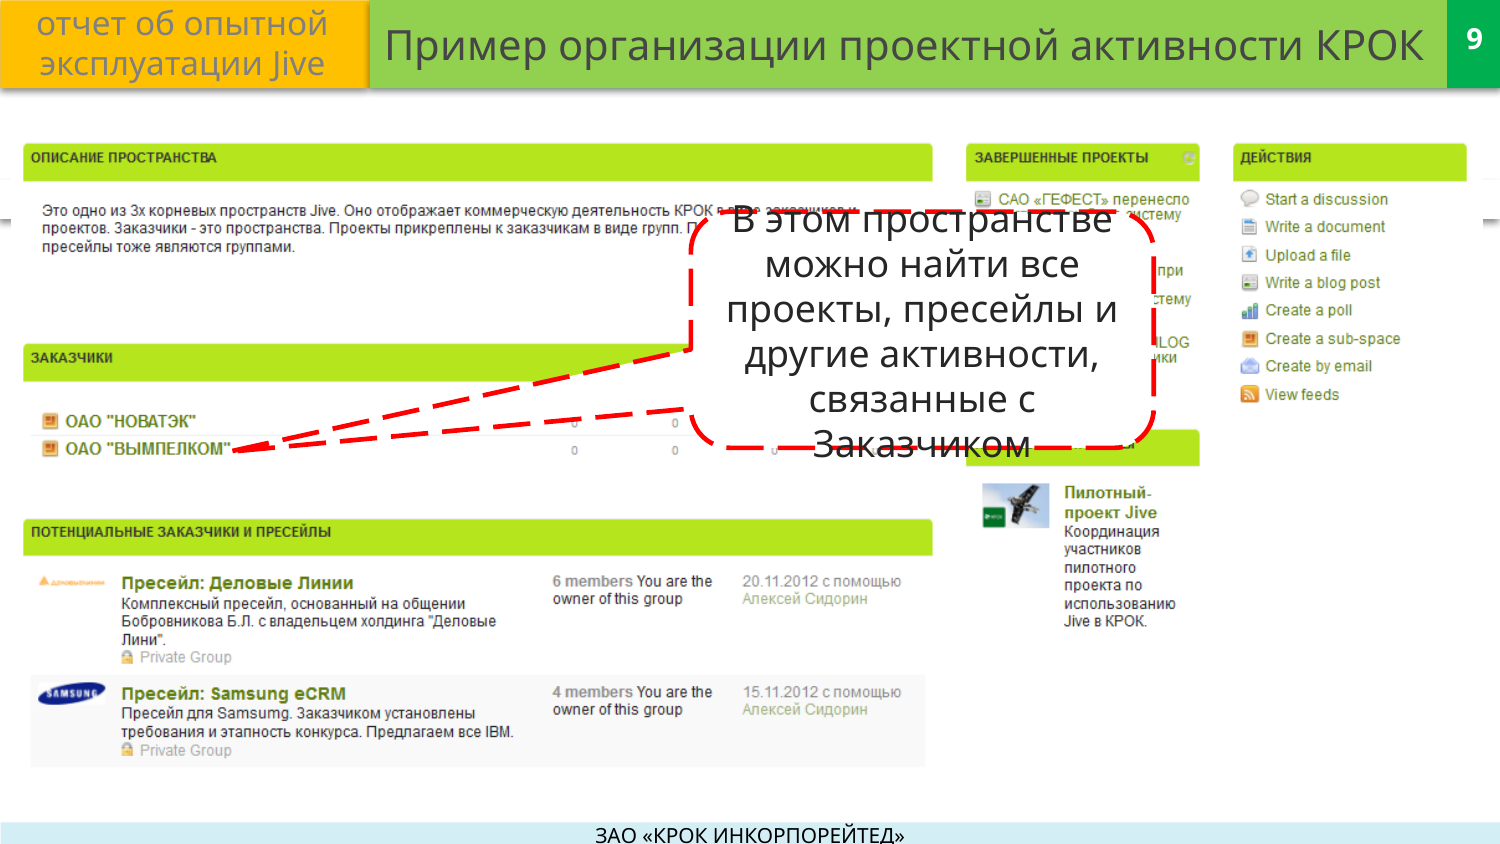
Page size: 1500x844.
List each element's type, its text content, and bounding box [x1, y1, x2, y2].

picture [11, 114, 1483, 782]
title Пример организации проектной активности КРОК [369, 0, 1447, 89]
slide_number 9 [1439, 13, 1500, 77]
